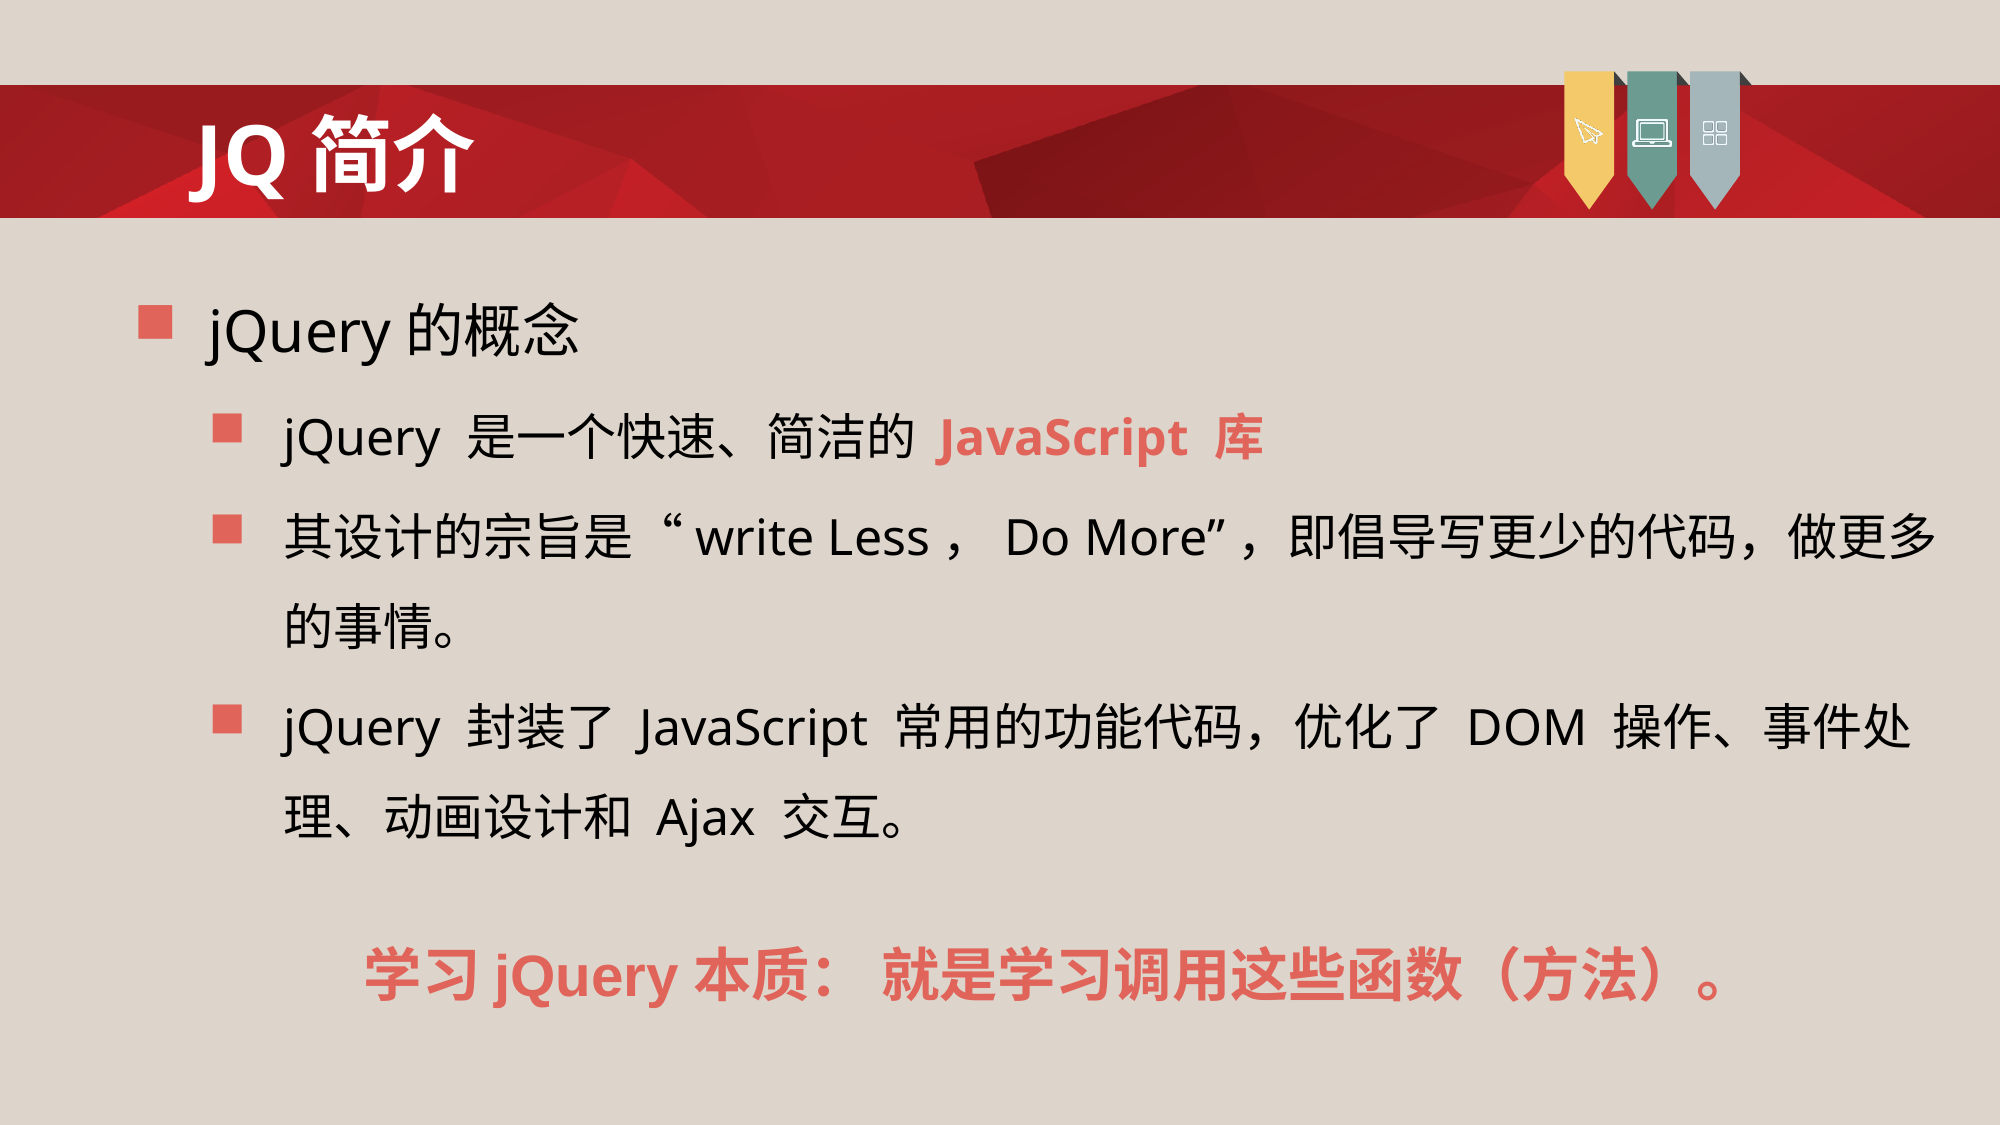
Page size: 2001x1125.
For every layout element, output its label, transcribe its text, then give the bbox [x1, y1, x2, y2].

text_box jQuery的概念 jQuery 是一个快速、简洁的 JavaScript 库 其设计的宗旨是“write Less，Do More”，即倡导写更少的代码，做更多的事情。 jQuery 封装了 JavaScript 常用的功能代码，优化了 DOM 操作、事件处理、动画设计和 Ajax 交互。 [118, 252, 2000, 1096]
text_box 学习jQuery本质： 就是学习调用这些函数（方法）。 [349, 930, 1770, 1016]
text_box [0, 71, 2000, 218]
